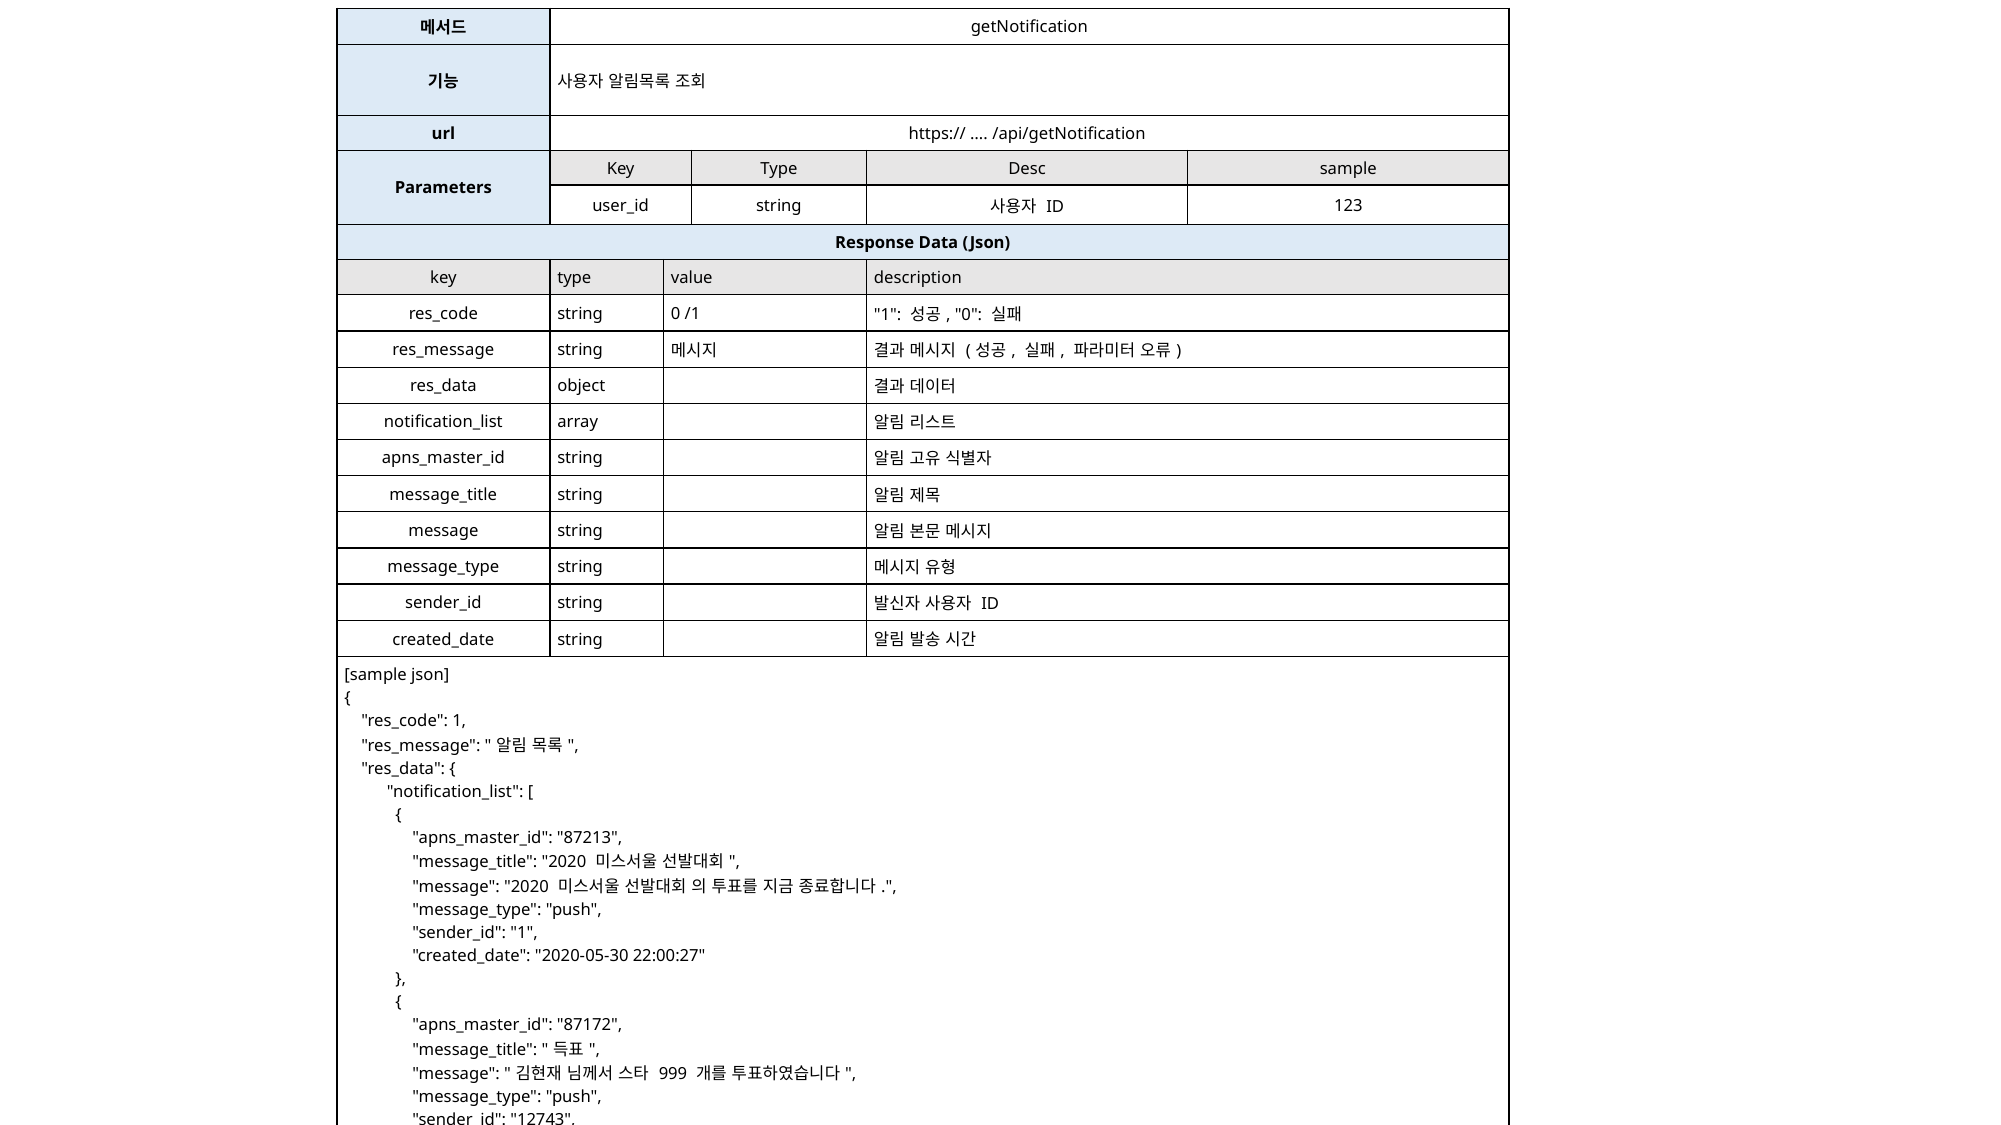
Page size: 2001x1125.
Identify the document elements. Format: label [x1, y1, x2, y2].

table_cell [1188, 186, 1508, 224]
table_cell [551, 476, 663, 511]
table_cell [867, 332, 1508, 367]
table_cell [338, 585, 549, 620]
table_cell [692, 186, 866, 224]
table_cell [338, 404, 549, 439]
table_cell [551, 621, 663, 656]
table_cell [338, 476, 549, 511]
table_cell [664, 440, 866, 475]
table_cell [867, 549, 1508, 583]
table_cell [338, 45, 549, 115]
table_cell [551, 512, 663, 547]
table_cell [664, 260, 866, 294]
table_cell [338, 151, 549, 224]
table_cell [551, 186, 691, 224]
table_cell [664, 512, 866, 547]
table_cell [867, 260, 1508, 294]
table_cell [551, 404, 663, 439]
table_cell [338, 657, 1508, 1125]
table_cell [338, 549, 549, 583]
table_cell [338, 260, 549, 294]
table_cell [338, 116, 549, 150]
table_cell [867, 368, 1508, 403]
table_cell [664, 476, 866, 511]
table_cell [551, 440, 663, 475]
table_cell [551, 549, 663, 583]
table_cell [867, 476, 1508, 511]
table_cell [551, 45, 1508, 115]
table_cell [338, 295, 549, 330]
table_cell [664, 295, 866, 330]
table_cell [551, 260, 663, 294]
table_cell [867, 512, 1508, 547]
table_cell [867, 151, 1187, 184]
table_cell [664, 332, 866, 367]
table_cell [338, 368, 549, 403]
table_cell [867, 440, 1508, 475]
table_cell [664, 368, 866, 403]
table_cell [551, 151, 691, 184]
table_cell [867, 585, 1508, 620]
table_cell [551, 368, 663, 403]
table_cell [867, 621, 1508, 656]
table_cell [338, 512, 549, 547]
table_cell [551, 332, 663, 367]
table_cell [664, 549, 866, 583]
table_cell [338, 332, 549, 367]
table_cell [664, 404, 866, 439]
table_cell [867, 404, 1508, 439]
table_cell [692, 151, 866, 184]
table_cell [338, 621, 549, 656]
table_cell [551, 116, 1508, 150]
table_cell [338, 225, 1508, 259]
table_cell [664, 621, 866, 656]
table_cell [867, 295, 1508, 330]
table_cell [867, 186, 1187, 224]
table_cell [664, 585, 866, 620]
table_cell [338, 440, 549, 475]
table_cell [551, 585, 663, 620]
table_header [338, 9, 549, 44]
table_header [551, 9, 1508, 44]
table_cell [551, 295, 663, 330]
table_cell [1188, 151, 1508, 184]
